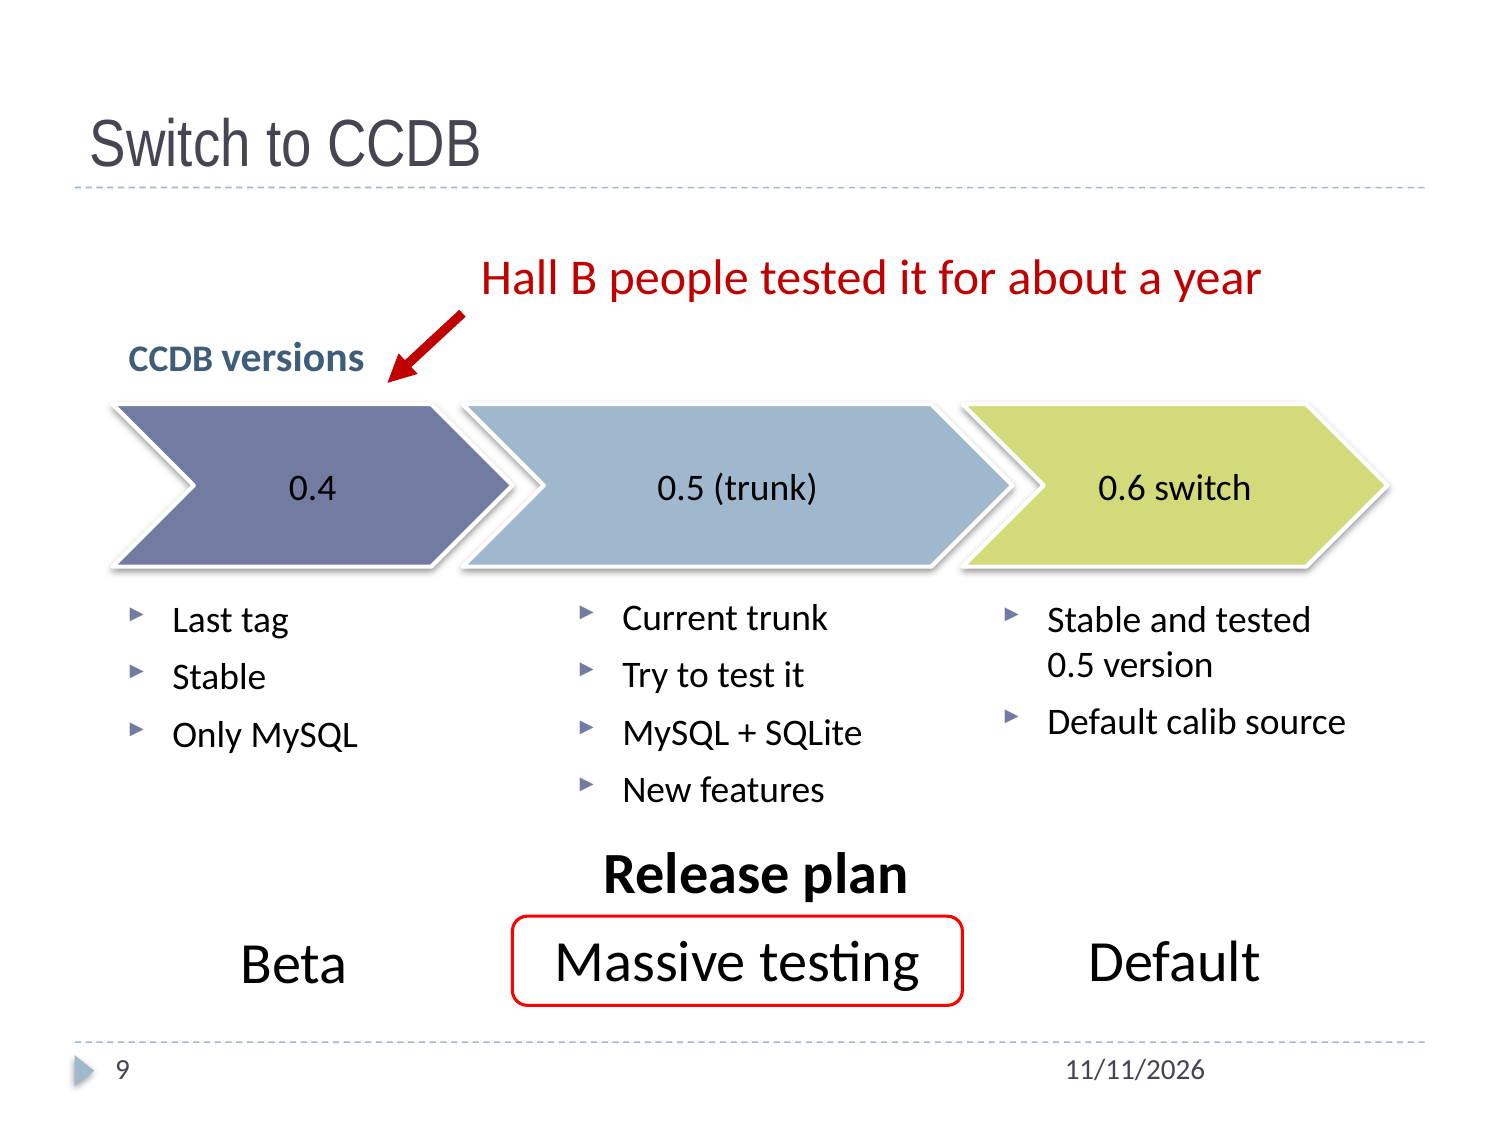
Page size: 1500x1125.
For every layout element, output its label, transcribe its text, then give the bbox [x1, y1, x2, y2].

text_box Current trunk Try to test it MySQL + SQLite New features [562, 585, 913, 850]
text_box Default [1073, 916, 1276, 1001]
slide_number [1050, 1042, 1426, 1103]
text_box Hall B people tested it for about a year [466, 237, 1278, 313]
text_box Stable and tested 0.5 version Default calib source [987, 587, 1425, 788]
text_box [387, 312, 463, 383]
text_box Release plan [588, 827, 924, 913]
text_box CCDB versions [113, 322, 380, 387]
slide_number 9 [100, 1042, 426, 1103]
title Switch to CCDB [75, 24, 1425, 188]
text_box 0.5 (trunk) [460, 402, 1015, 569]
text_box 0.6 switch [960, 402, 1390, 569]
text_box Beta [225, 917, 363, 1003]
text_box Massive testing [540, 916, 935, 1001]
text_box 0.4 [110, 402, 515, 569]
text_box [510, 914, 964, 1007]
list Last tag Stable Only MySQL [112, 587, 463, 788]
